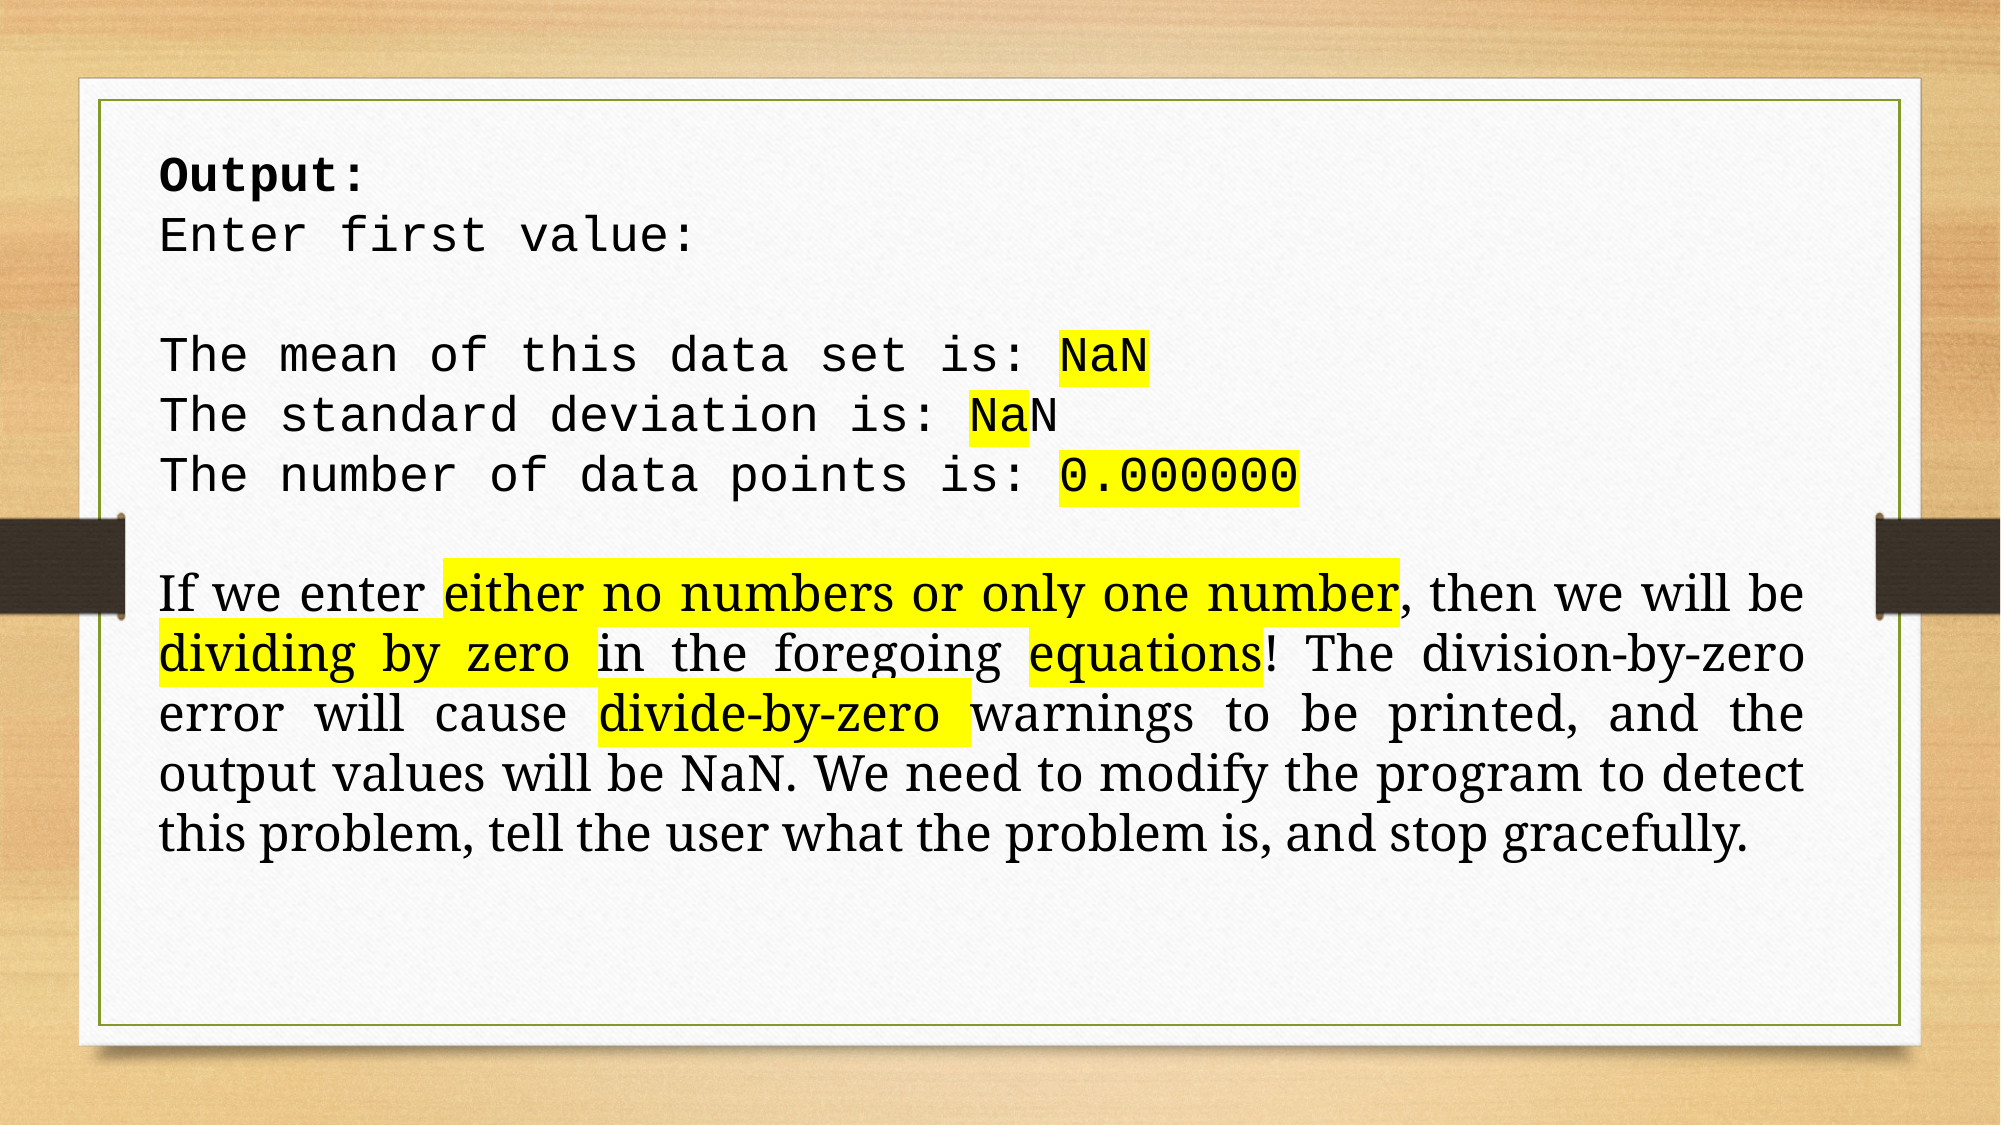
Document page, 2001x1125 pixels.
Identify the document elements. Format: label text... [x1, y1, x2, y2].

picture [0, 0, 2001, 1125]
text_box Output: Enter first value: The mean of this data set is: NaN The standard deviation is: NaN The number of data points is: 0.000000 If we enter either no numbers or only one number, then we will be dividing by zero in the foregoing equations! The division-by-zero error will cause divide-by-zero warnings to be printed, and the output values will be NaN. We need to modify the program to detect this problem, tell the user what the problem is, and stop gracefully. [144, 134, 1821, 870]
